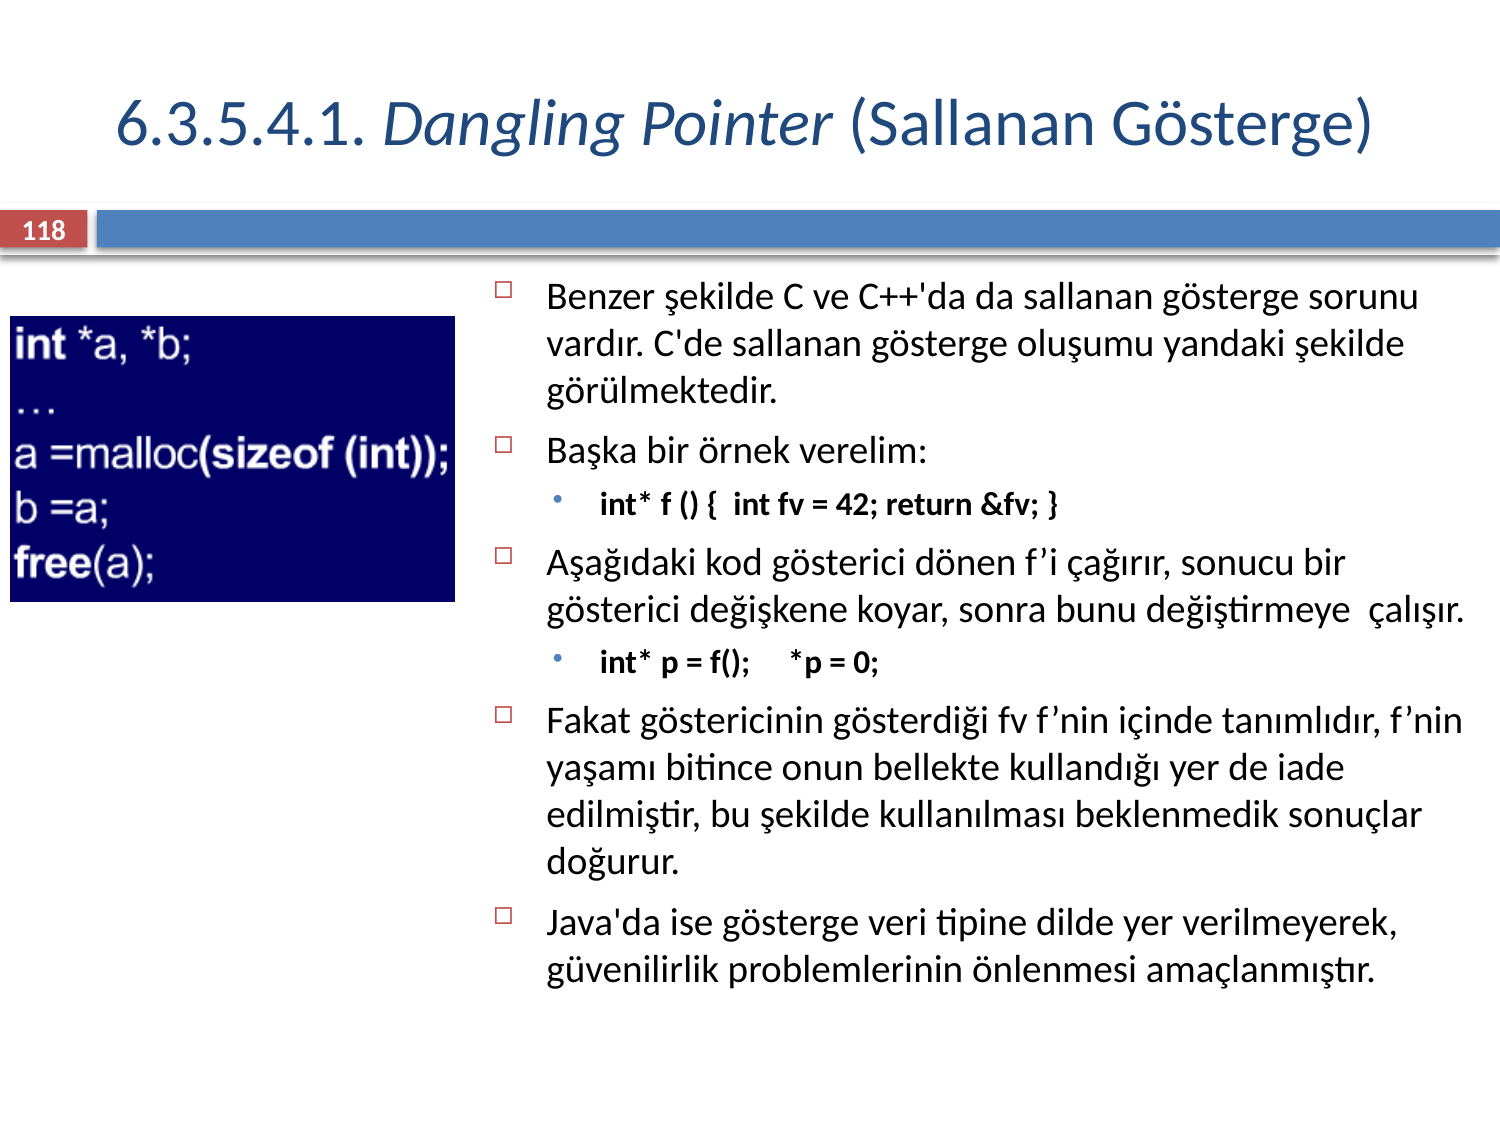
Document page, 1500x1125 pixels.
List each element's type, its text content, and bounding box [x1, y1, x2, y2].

picture [10, 315, 455, 603]
slide_number 118 [0, 208, 88, 249]
title 6.3.5.4.1. Dangling Pointer (Sallanan Gösterge) [100, 37, 1438, 200]
list Benzer şekilde C ve C++'da da sallanan gösterge sorunu vardır. C'de sallanan gösterge oluşumu yandaki şekilde görülmektedir. Başka bir örnek verelim: int* f () { int fv = 42; return &fv; } Aşağıdaki kod gösterici dönen f’i çağırır, sonucu bir gösterici değişkene koyar, sonra bunu değiştirmeye çalışır. int* p = f(); *p = 0; Fakat göstericinin gösterdiği fv f’nin içinde tanımlıdır, f’nin yaşamı bitince onun bellekte kullandığı yer de iade edilmiştir, bu şekilde kullanılması beklenmedik sonuçlar doğurur. Java'da ise gösterge veri tipine dilde yer verilmeyerek, güvenilirlik problemlerinin önlenmesi amaçlanmıştır. [478, 262, 1483, 1000]
